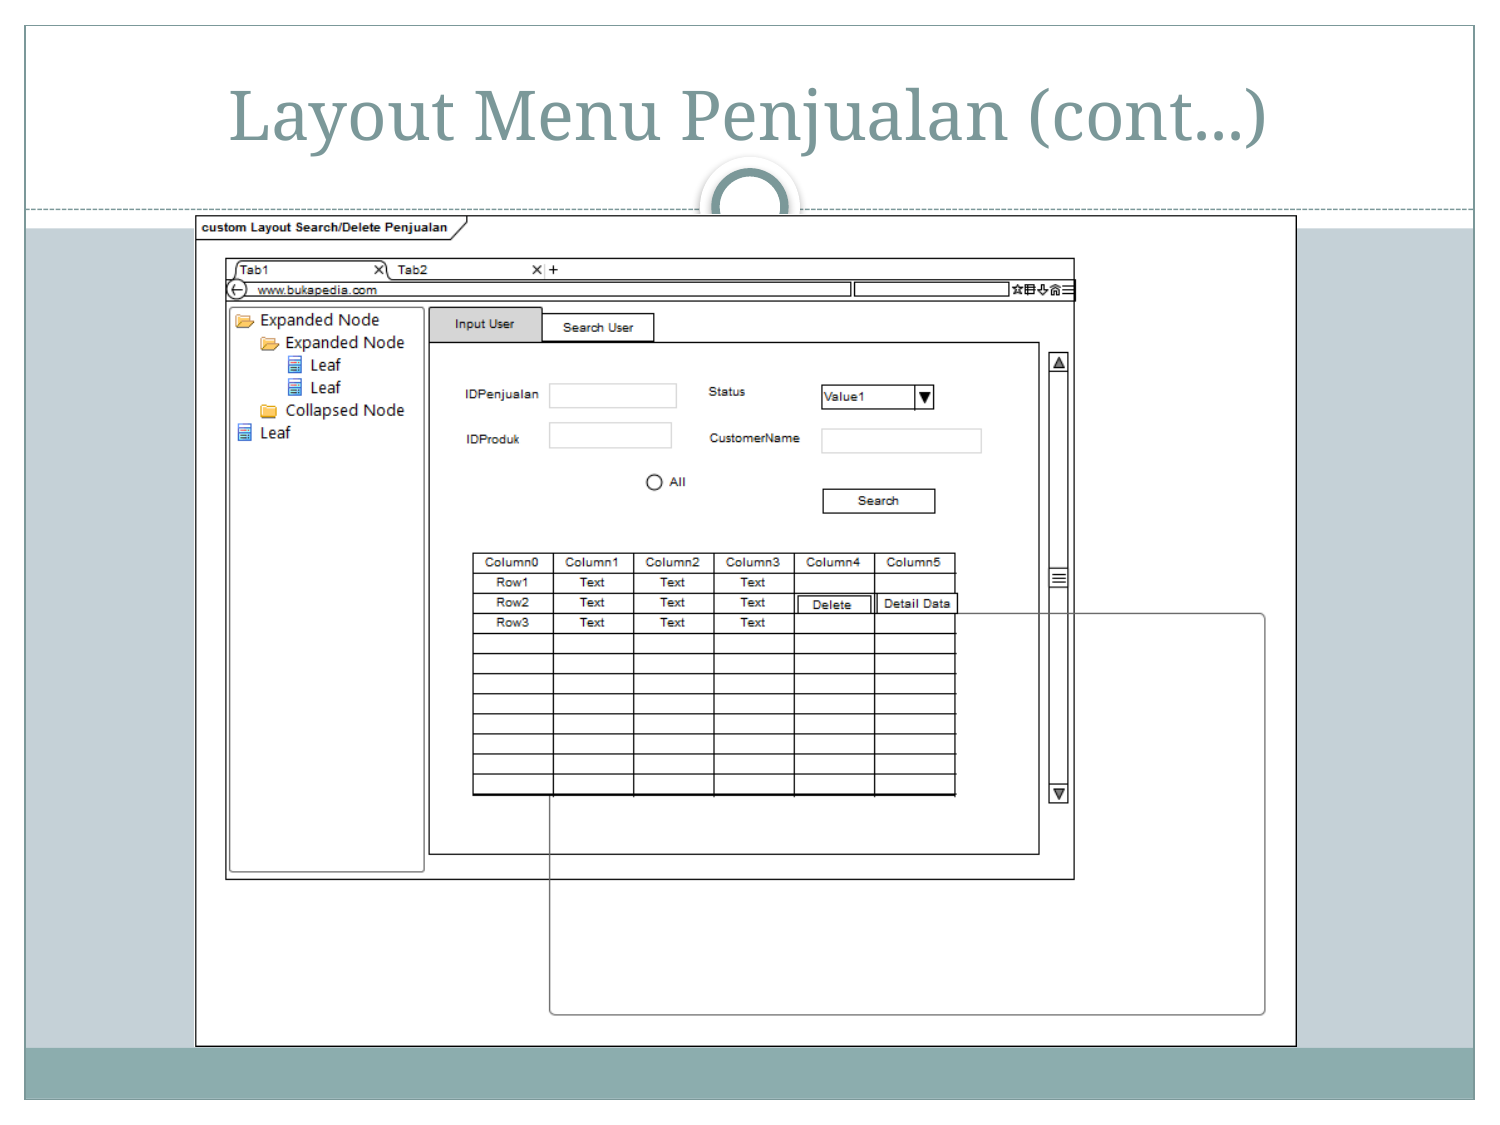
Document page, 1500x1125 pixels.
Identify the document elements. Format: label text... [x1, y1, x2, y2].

title Layout Menu Penjualan (cont...) [49, 37, 1450, 162]
picture [194, 214, 1297, 1047]
